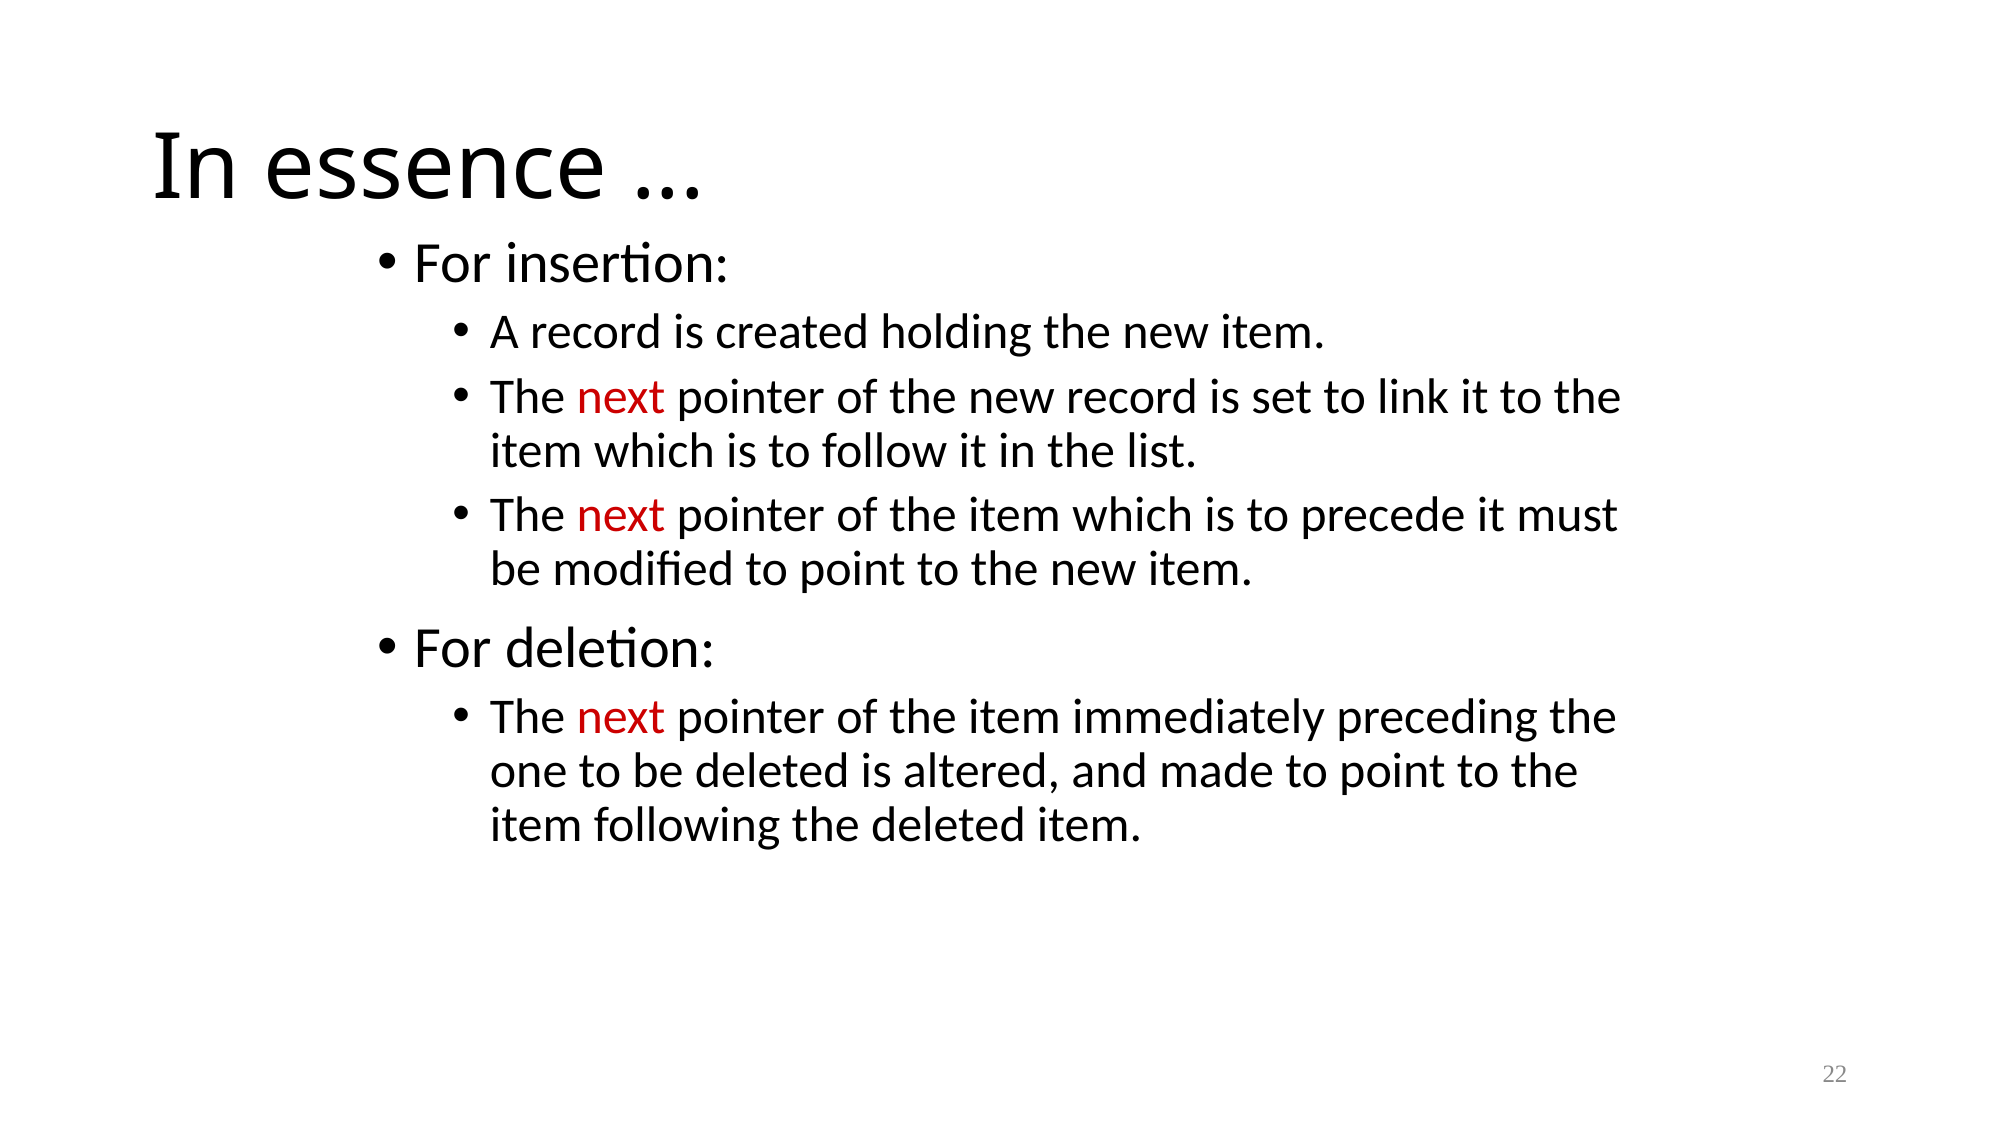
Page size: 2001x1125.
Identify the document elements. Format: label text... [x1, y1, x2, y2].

list For insertion: A record is created holding the new item. The next pointer of the new record is set to link it to the item which is to follow it in the list. The next pointer of the item which is to precede it must be modified to point to the new item. For deletion: The next pointer of the item immediately preceding the one to be deleted is altered, and made to point to the item following the deleted item. [362, 224, 1675, 1000]
slide_number 22 [1412, 1042, 1863, 1103]
title In essence ... [137, 59, 1863, 278]
